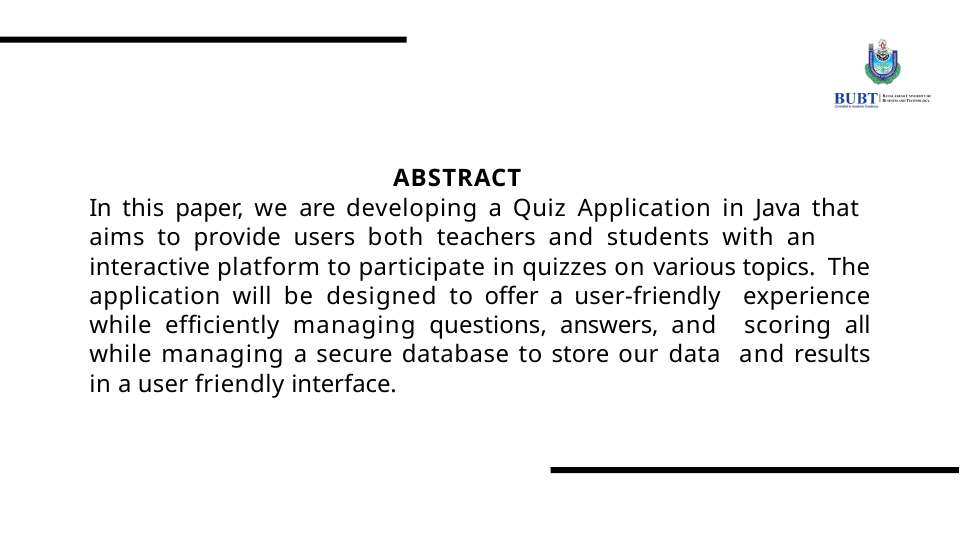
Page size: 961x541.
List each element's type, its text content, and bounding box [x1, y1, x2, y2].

text_box [0, 36, 407, 43]
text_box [824, 33, 941, 112]
text_box [550, 467, 959, 474]
text_box ABSTRACT In this paper, we are developing a Quiz Application in Java that aims to provide users both teachers and students with an interactive platform to participate in quizzes on various topics. The application will be designed to offer a user-friendly experience while efﬁciently managing questions, answers, and scoring all while managing a secure database to store our data and results in a user friendly interface. [87, 160, 872, 398]
